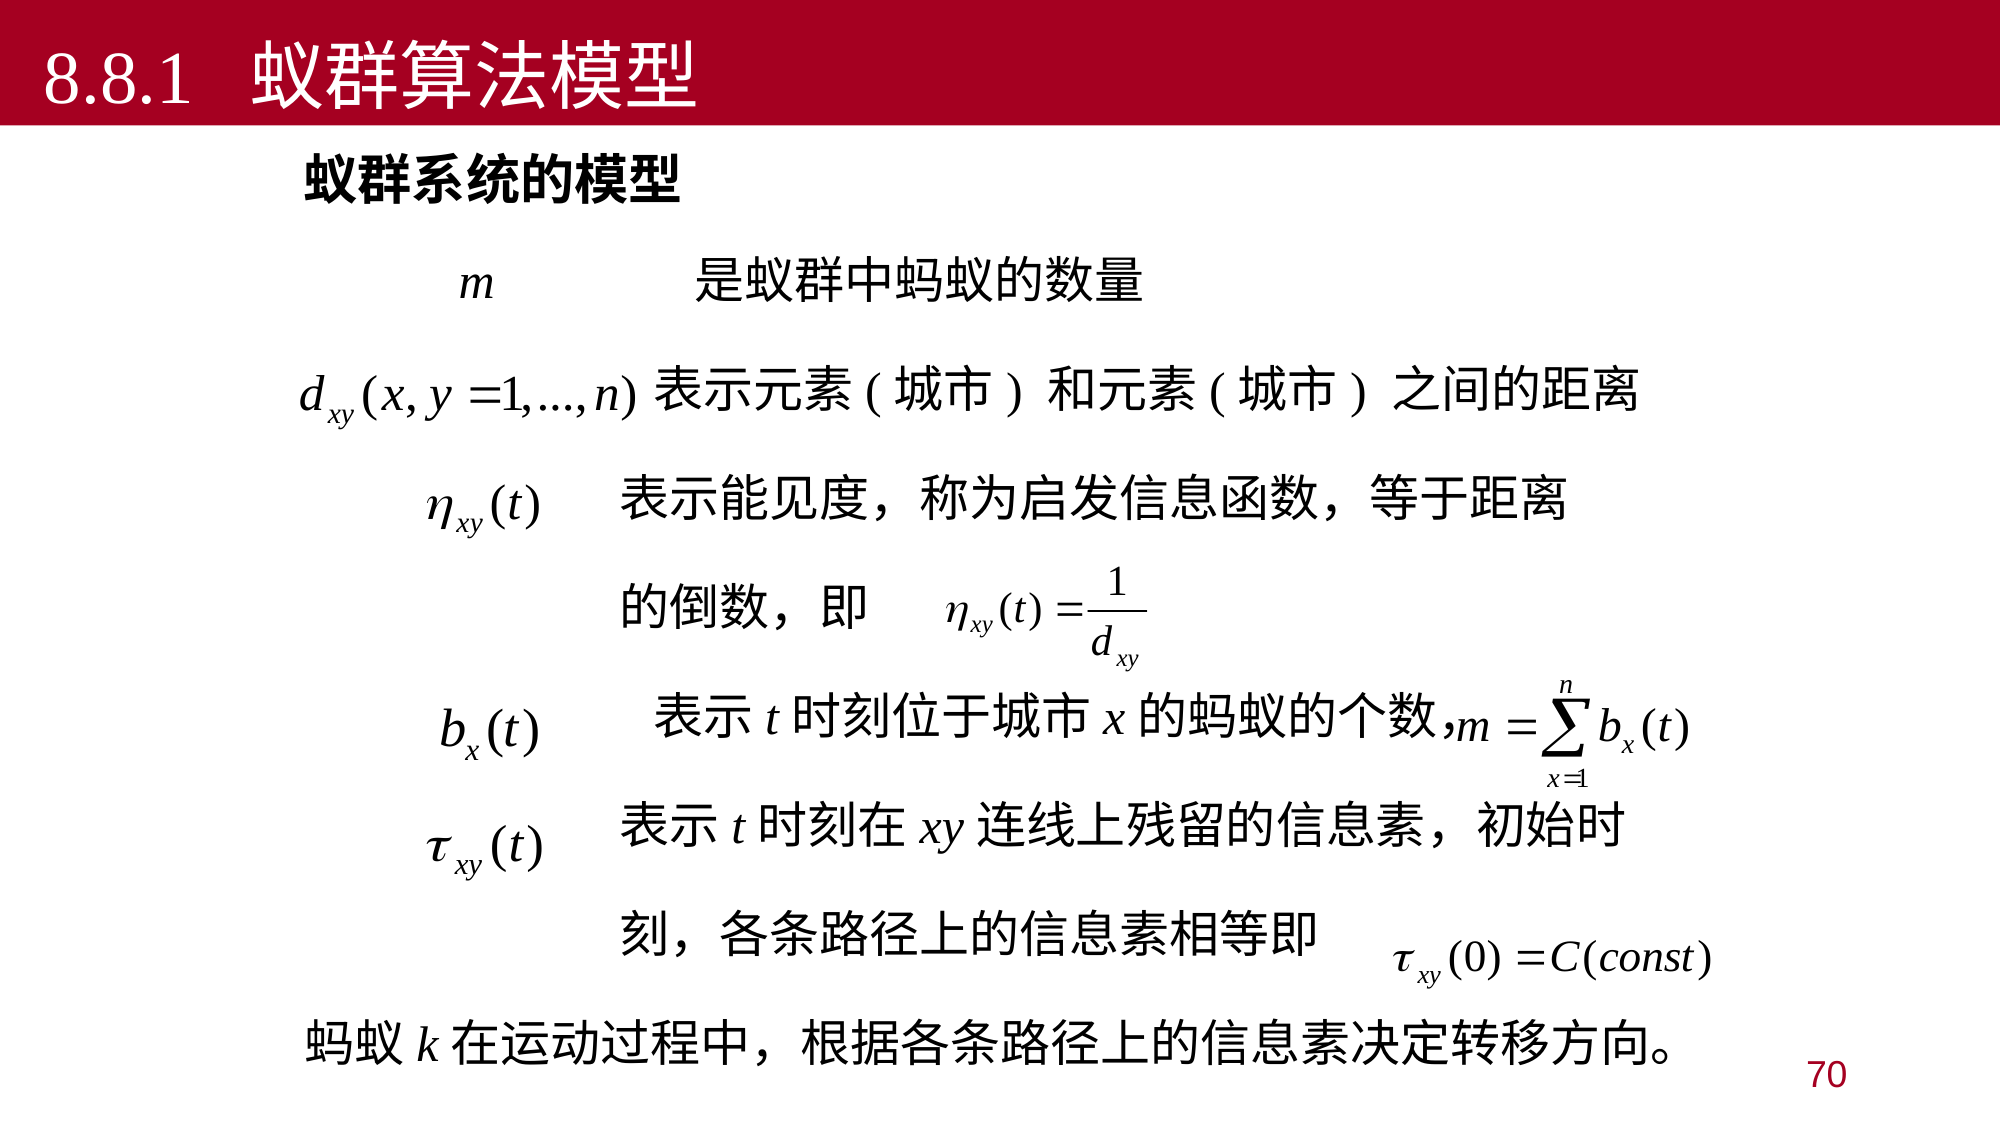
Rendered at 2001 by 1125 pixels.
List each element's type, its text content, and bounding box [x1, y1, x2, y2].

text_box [1388, 927, 1721, 998]
text_box 8.8.1 蚁群算法模型 [0, 0, 2000, 126]
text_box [432, 692, 551, 774]
slide_number 70 [1412, 1042, 1863, 1103]
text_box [421, 470, 551, 550]
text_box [291, 360, 646, 441]
text_box m 是蚁群中蚂蚁的数量 表示元素(城市) 和元素(城市) 之间的距离 表示能见度，称为启发信息函数，等于距离 的倒数，即 表示t时刻位于城市x的蚂蚁的个数， 表示t时刻在xy连线上残留的信息素，初始时 刻，各条路径上的信息素相等即 蚂蚁k在运动过程中，根据各条路径上的信息素决定转移方向。 [244, 126, 1709, 1080]
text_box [421, 809, 554, 892]
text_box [940, 554, 1154, 680]
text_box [1448, 662, 1697, 798]
